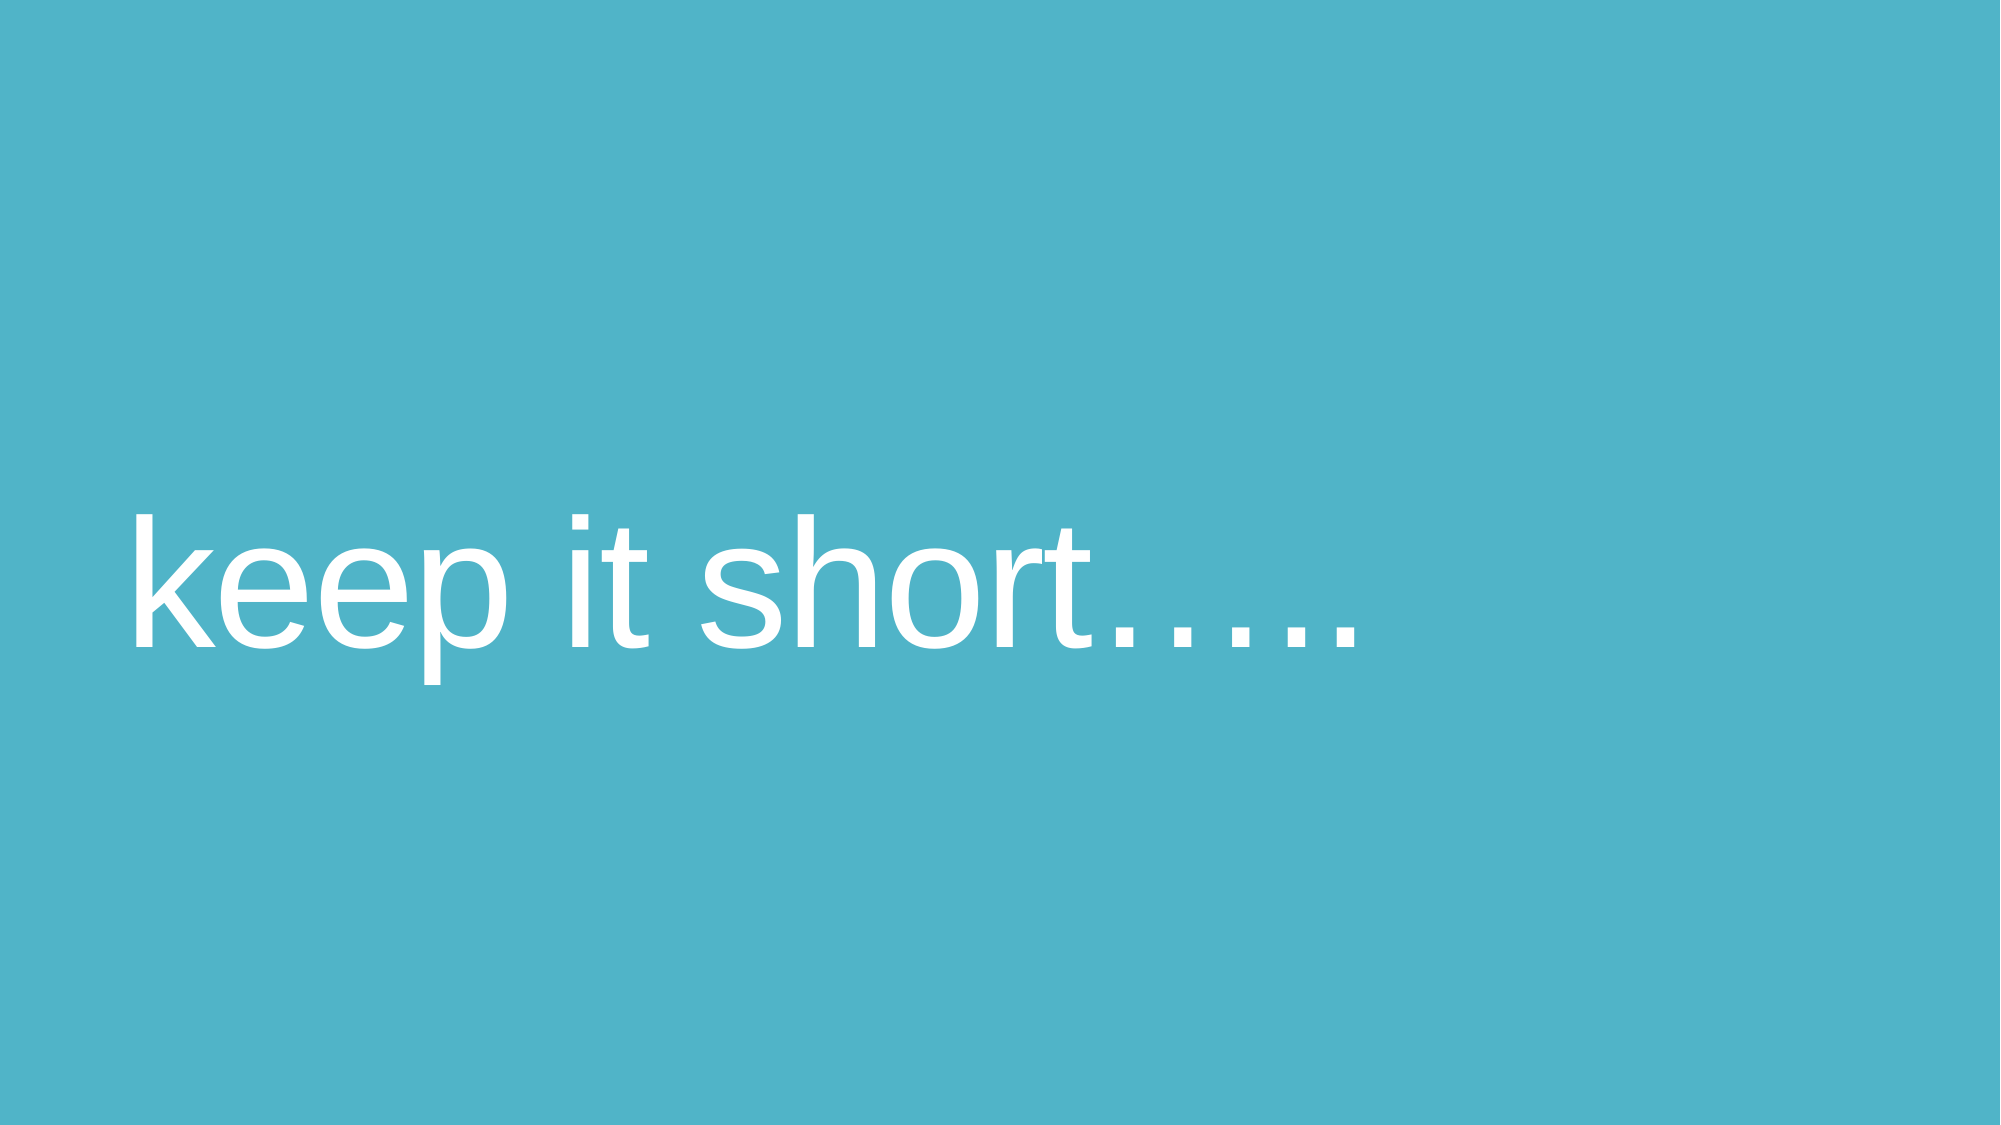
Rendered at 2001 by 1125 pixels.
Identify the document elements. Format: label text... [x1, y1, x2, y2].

title keep it short….. [109, 140, 1879, 691]
